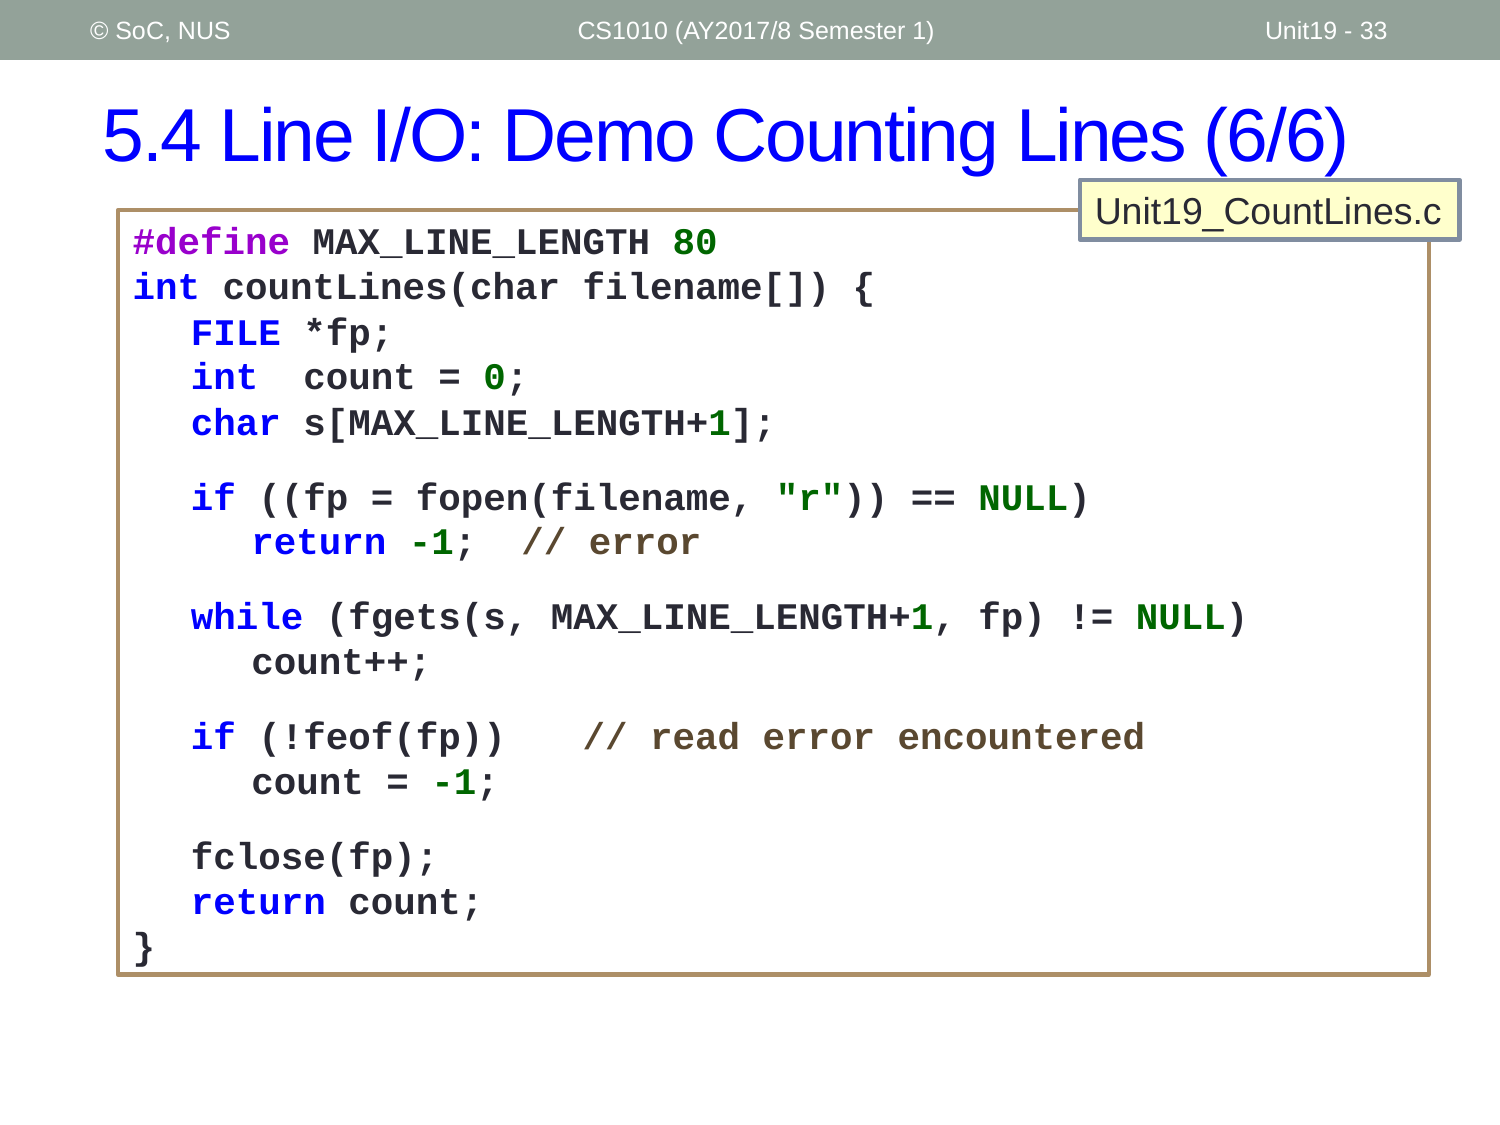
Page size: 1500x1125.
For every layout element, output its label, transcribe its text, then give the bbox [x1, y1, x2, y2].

footer CS1010 (AY2017/8 Semester 1) [562, 3, 1238, 57]
slide_number © SoC, NUS [75, 3, 550, 57]
slide_number Unit19 - 33 [1250, 3, 1425, 57]
text_box Unit19_CountLines.c [1078, 178, 1462, 242]
title 5.4 Line I/O: Demo Counting Lines (6/6) [87, 62, 1463, 200]
text_box #define MAX_LINE_LENGTH 80 int countLines(char filename[]) { FILE *fp; int count = 0; char s[MAX_LINE_LENGTH+1]; if ((fp = fopen(filename, "r")) == NULL) return -1; // error while (fgets(s, MAX_LINE_LENGTH+1, fp) != NULL) count++; if (!feof(fp)) // read error encountered count = -1; fclose(fp); return count; } [116, 208, 1431, 977]
